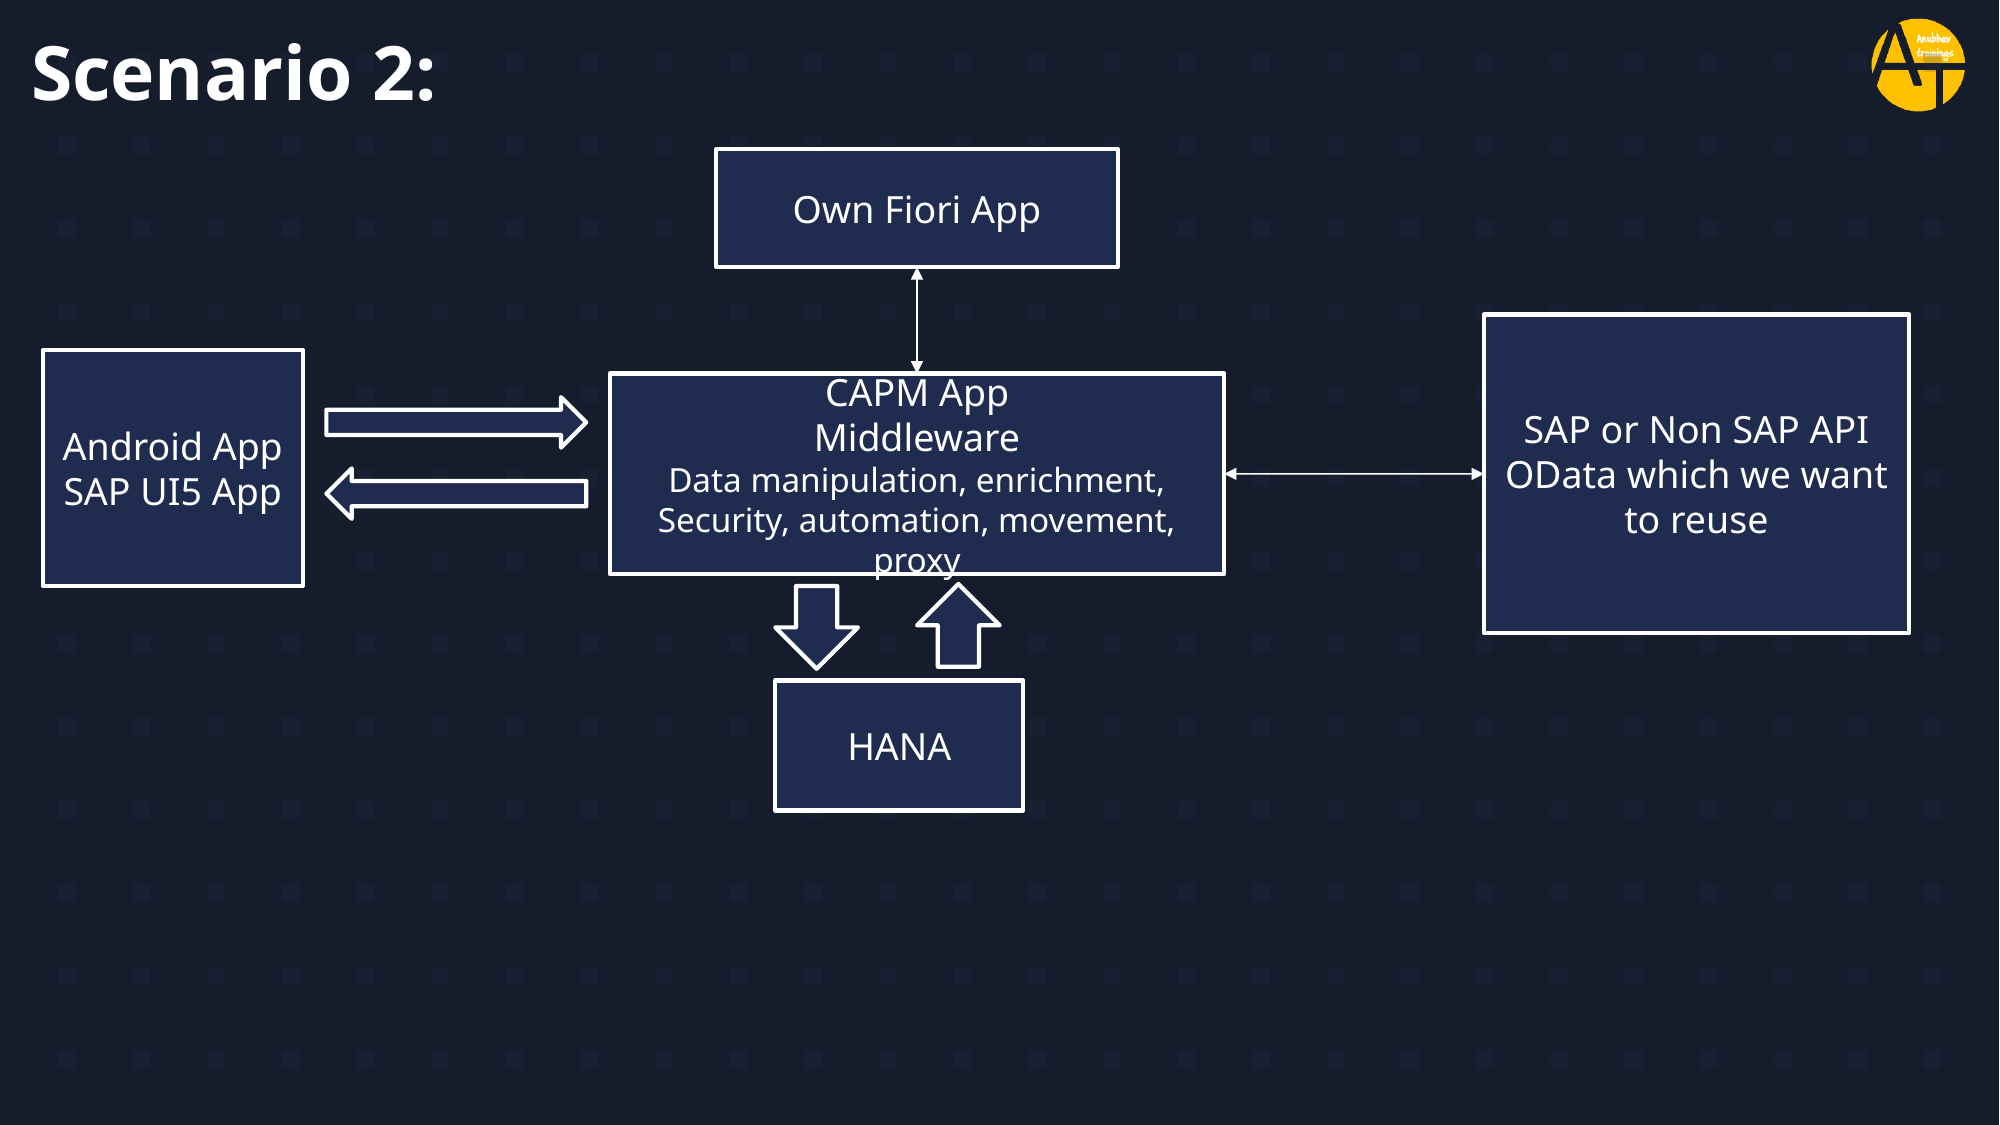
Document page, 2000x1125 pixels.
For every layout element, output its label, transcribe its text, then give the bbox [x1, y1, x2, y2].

text_box Own Fiori App [716, 148, 1118, 268]
text_box CAPM App Middleware Data manipulation, enrichment, Security, automation, movement, proxy [609, 373, 1225, 575]
picture [1862, 12, 1970, 119]
title Scenario 2: [31, 12, 1831, 129]
text_box [326, 397, 587, 448]
text_box HANA [775, 680, 1024, 811]
text_box SAP or Non SAP API OData which we want to reuse [1484, 314, 1910, 634]
text_box [775, 586, 858, 669]
text_box [326, 468, 587, 519]
text_box [917, 583, 1000, 667]
text_box Android App SAP UI5 App [42, 349, 303, 587]
